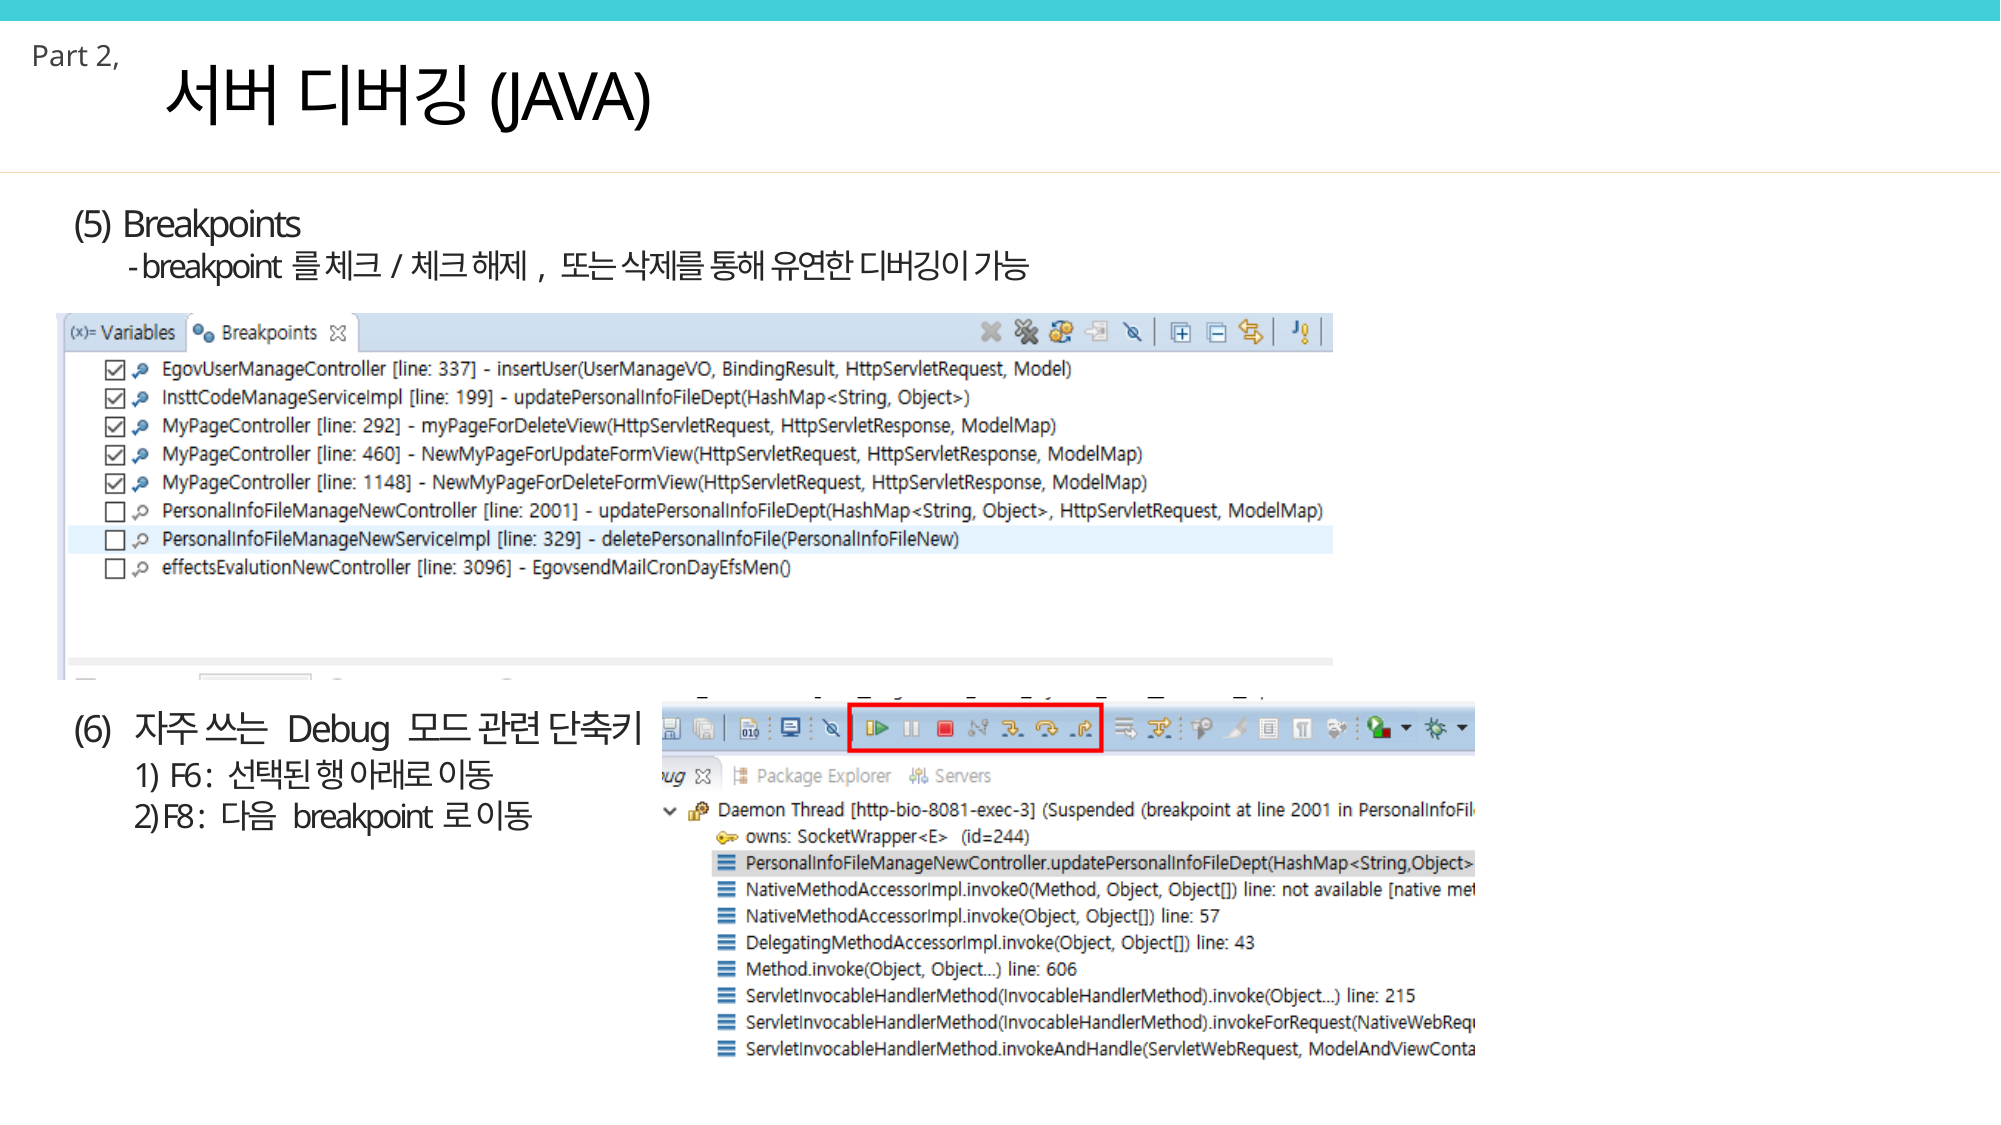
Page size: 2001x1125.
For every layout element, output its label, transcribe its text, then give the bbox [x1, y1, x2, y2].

text_box (6) 자주 쓰는 Debug 모드 관련 단축키 1) F6 : 선택된 행 아래로 이동 2) F8 : 다음 breakpoint로 이동 [59, 697, 662, 843]
text_box 서버 디버깅(JAVA) [148, 46, 668, 142]
text_box [0, 0, 2000, 22]
picture [56, 313, 1333, 680]
picture [662, 697, 1475, 1063]
text_box Part 2, [16, 29, 300, 80]
text_box (5) Breakpoints - breakpoint를 체크/체크 해제, 또는 삭제를 통해 유연한 디버깅이 가능 [59, 192, 1182, 293]
